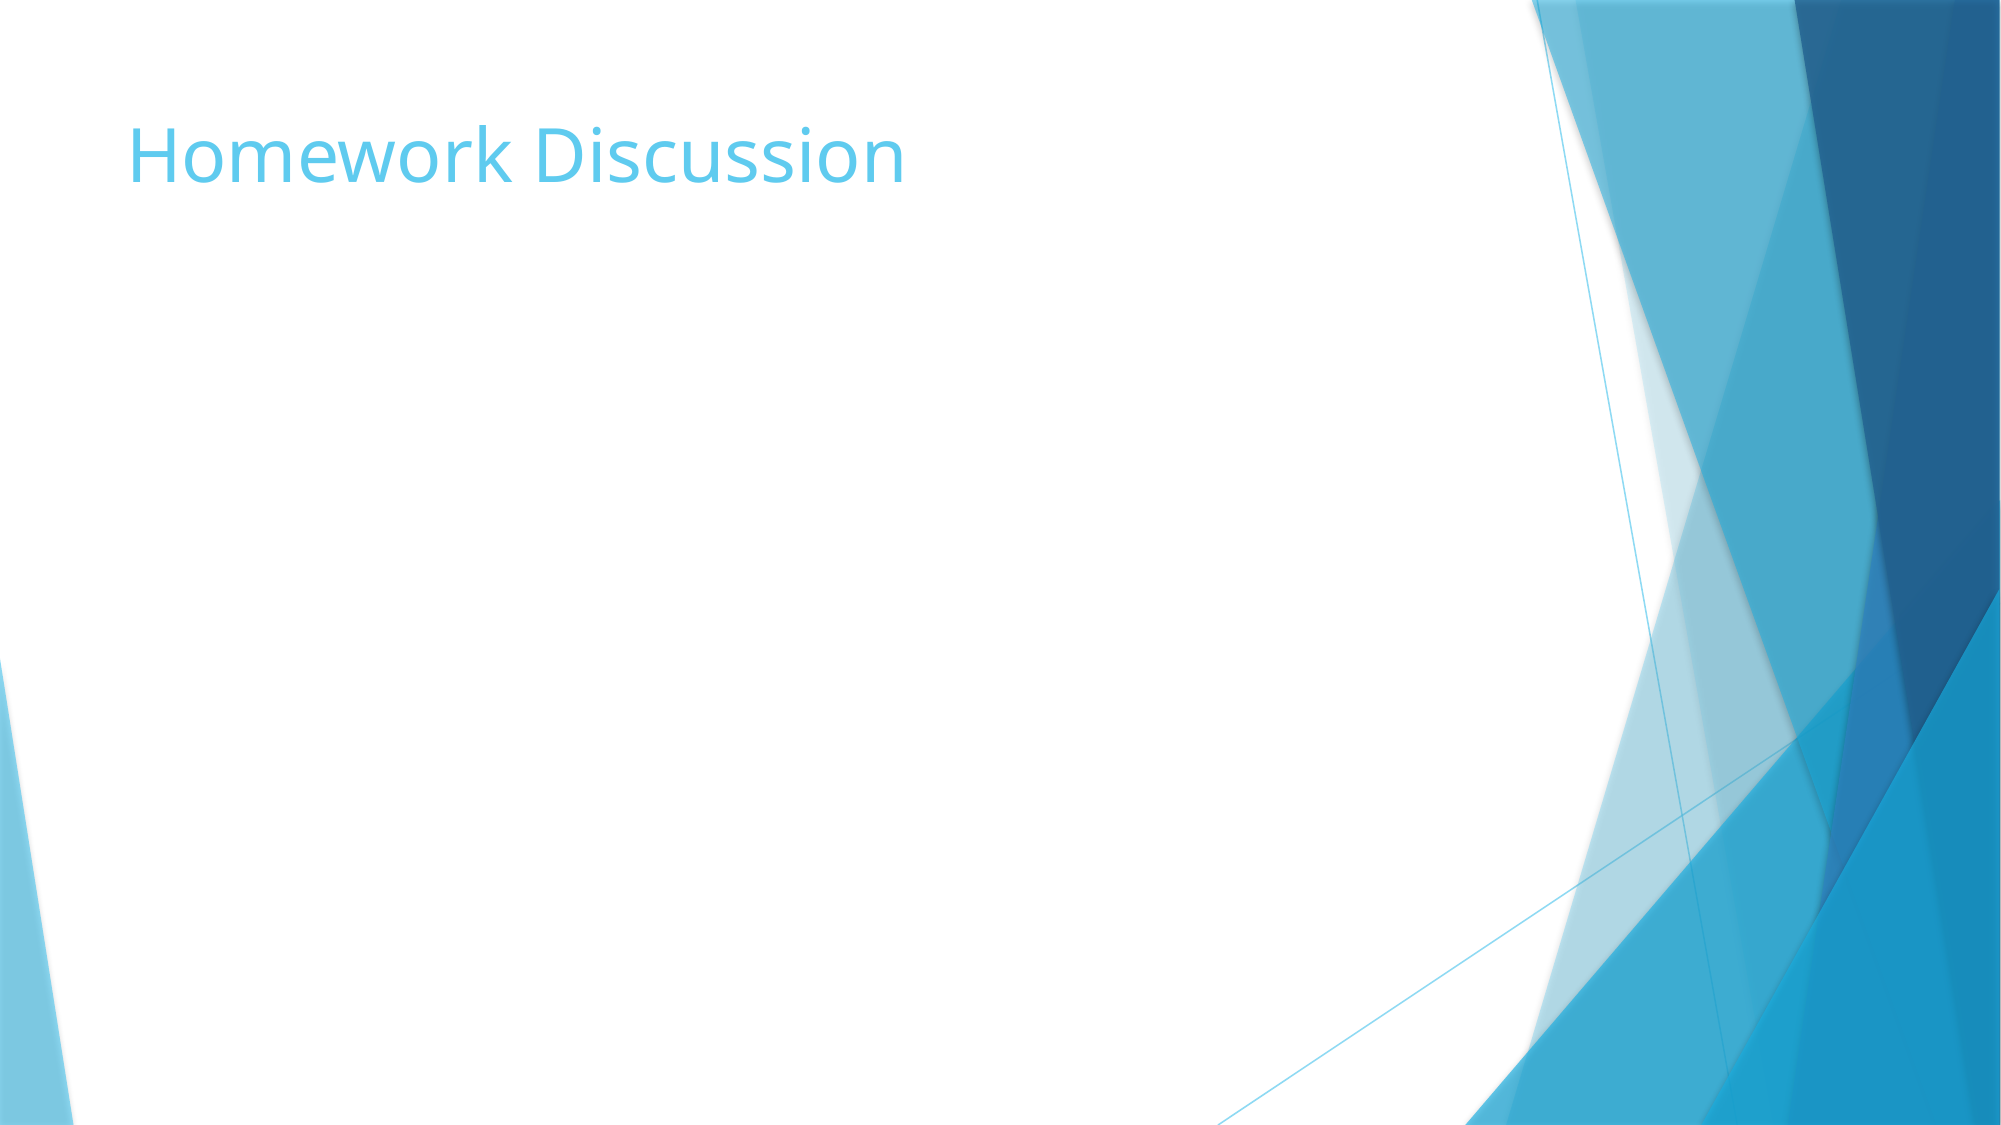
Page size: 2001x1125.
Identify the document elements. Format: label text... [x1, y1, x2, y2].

title Homework Discussion [111, 99, 1522, 317]
